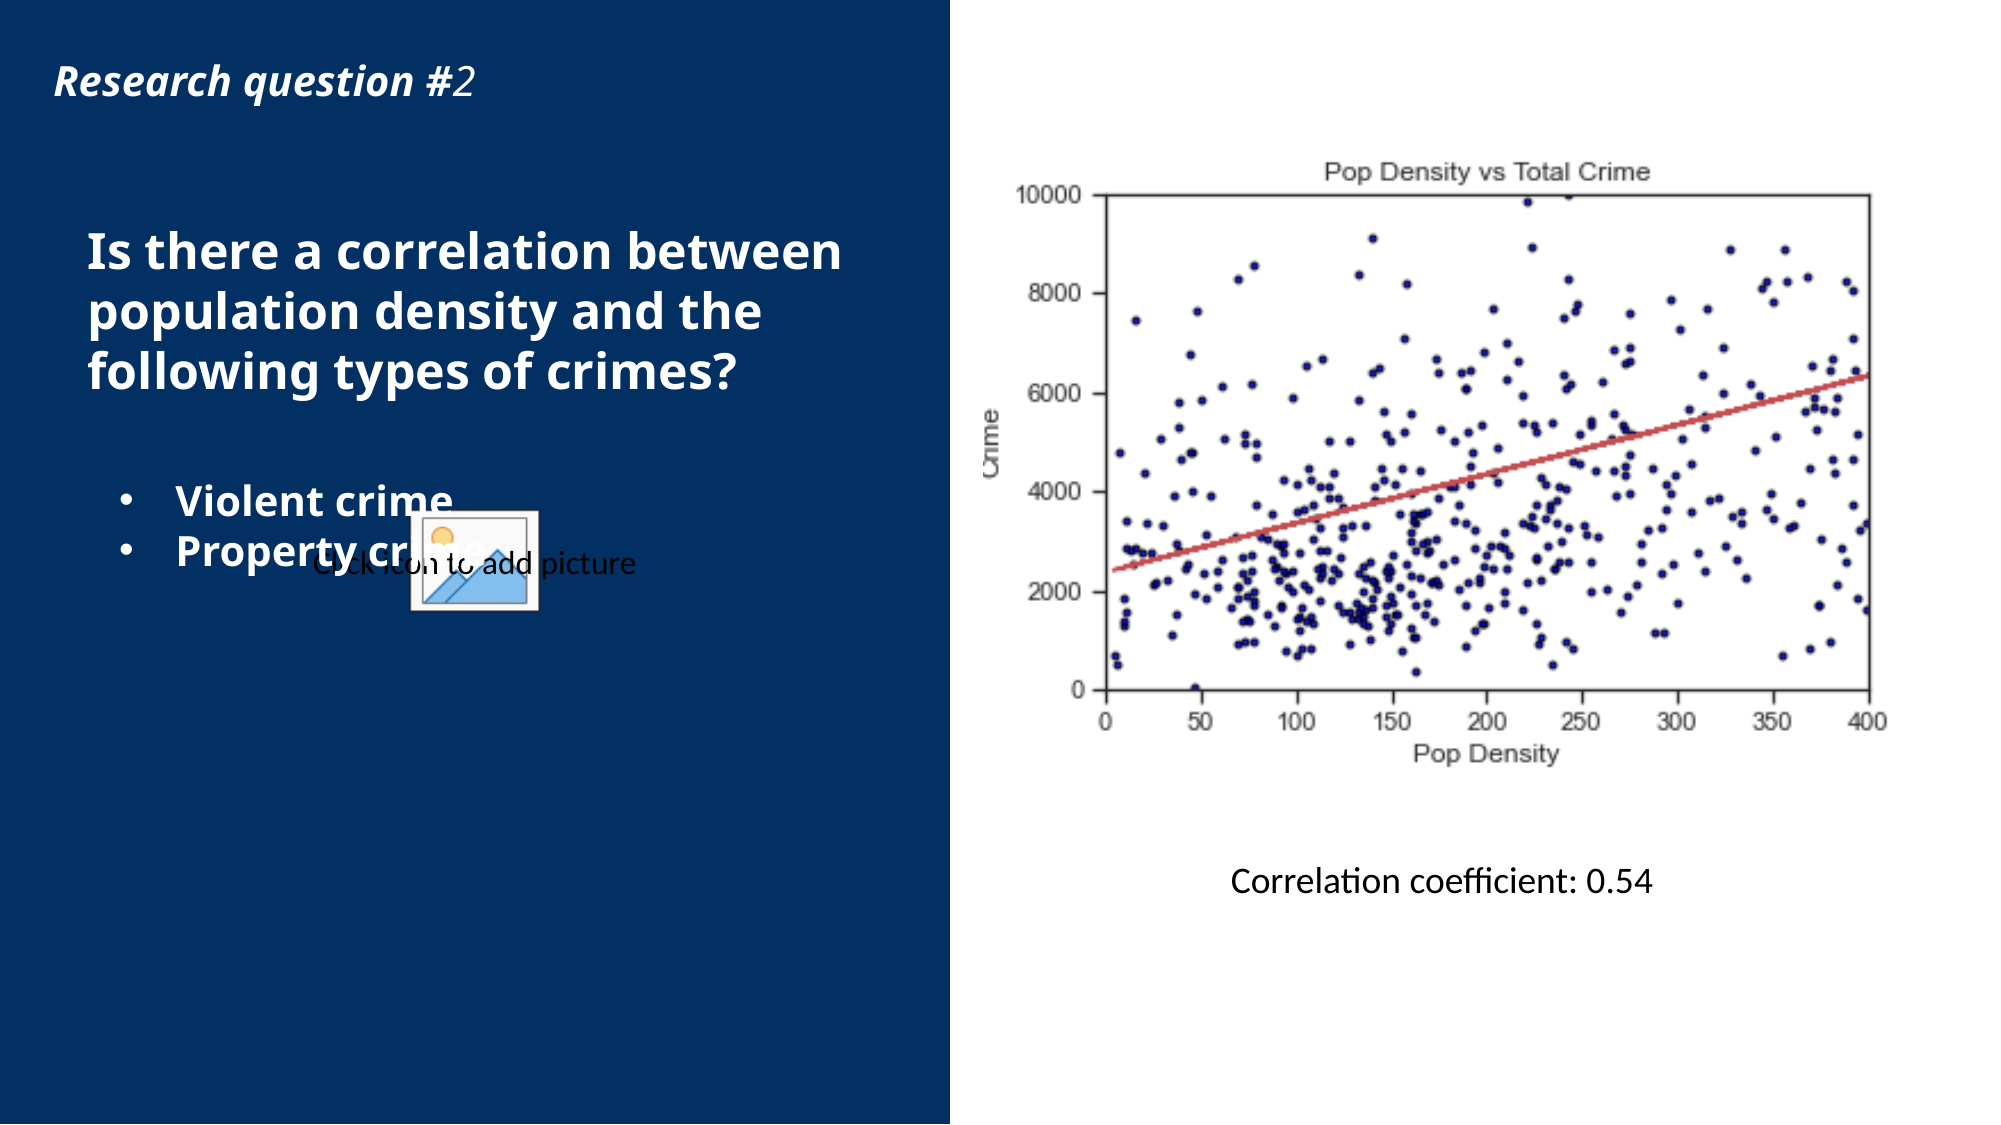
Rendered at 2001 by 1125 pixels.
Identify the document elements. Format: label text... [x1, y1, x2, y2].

text_box Correlation coefficient: 0.54 [1216, 848, 1840, 908]
picture [982, 92, 1967, 772]
picture [0, 0, 951, 1124]
